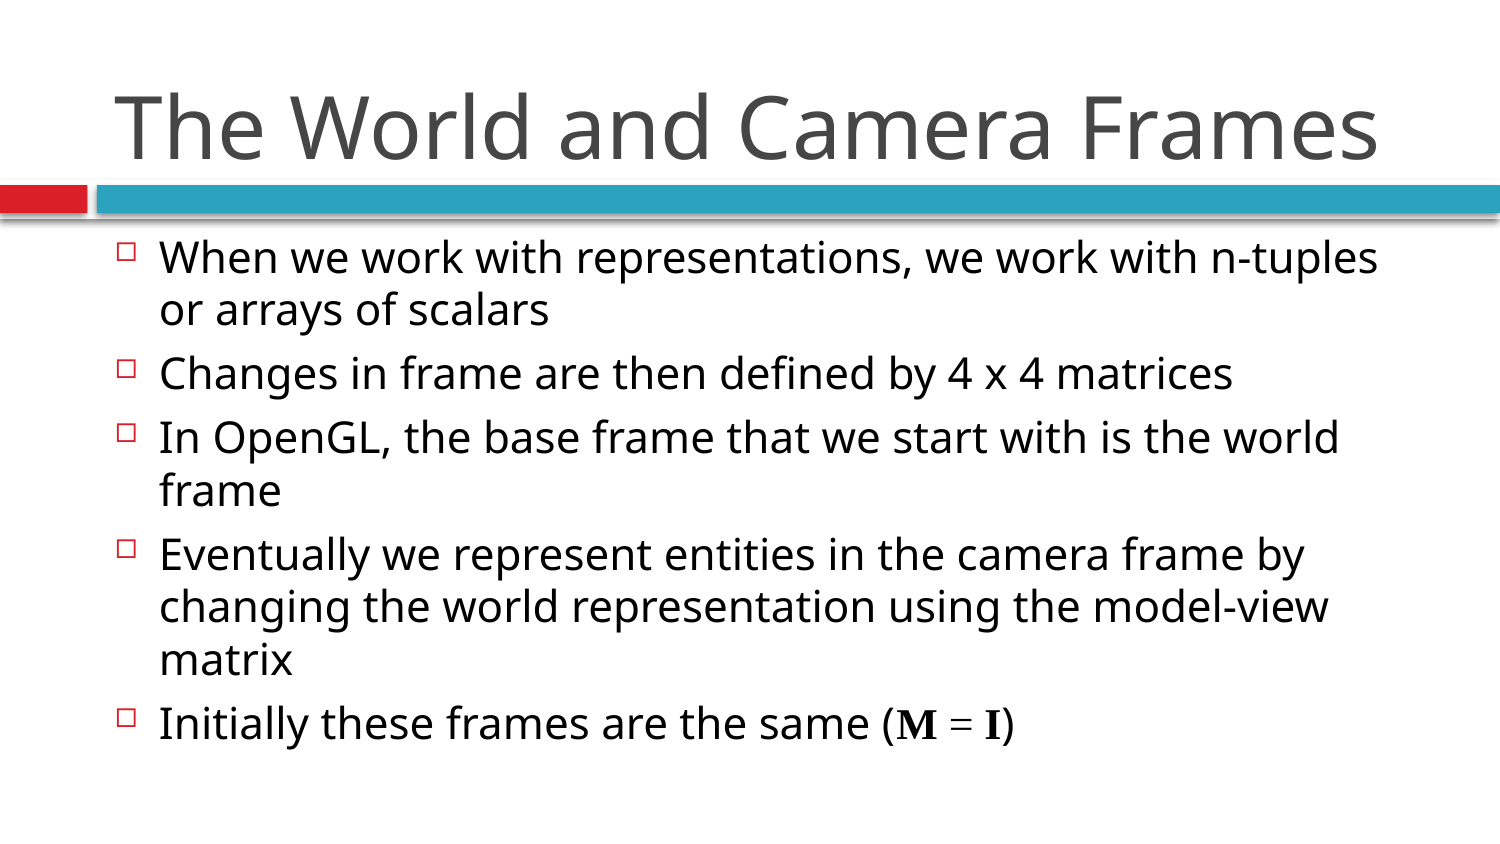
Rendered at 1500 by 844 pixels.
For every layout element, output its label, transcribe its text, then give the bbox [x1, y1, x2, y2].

title The World and Camera Frames [99, 19, 1438, 185]
list When we work with representations, we work with n-tuples or arrays of scalars Changes in frame are then defined by 4 x 4 matrices In OpenGL, the base frame that we start with is the world frame Eventually we represent entities in the camera frame by changing the world representation using the model-view matrix Initially these frames are the same (M = I) [99, 221, 1438, 760]
